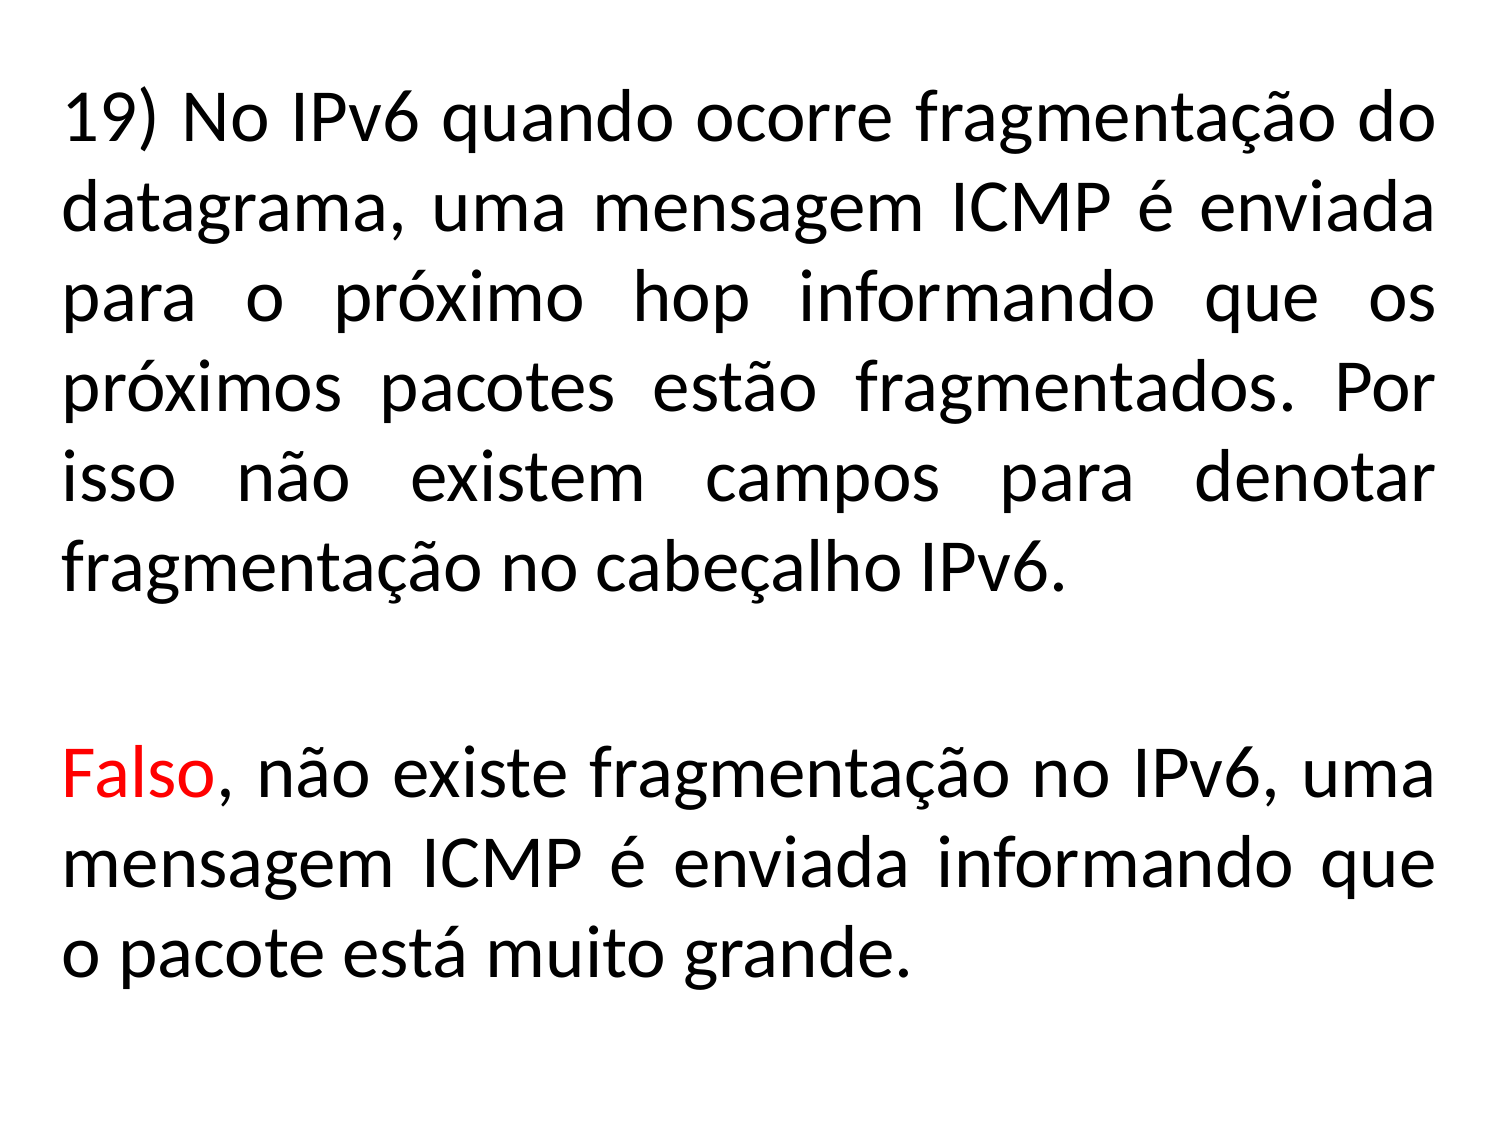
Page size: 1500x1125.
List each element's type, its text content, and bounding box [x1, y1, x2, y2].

text_box 19) No IPv6 quando ocorre fragmentação do datagrama, uma mensagem ICMP é enviada para o próximo hop informando que os próximos pacotes estão fragmentados. Por isso não existem campos para denotar fragmentação no cabeçalho IPv6. [46, 58, 1454, 619]
text_box Falso, não existe fragmentação no IPv6, uma mensagem ICMP é enviada informando que o pacote está muito grande. [46, 714, 1454, 1003]
